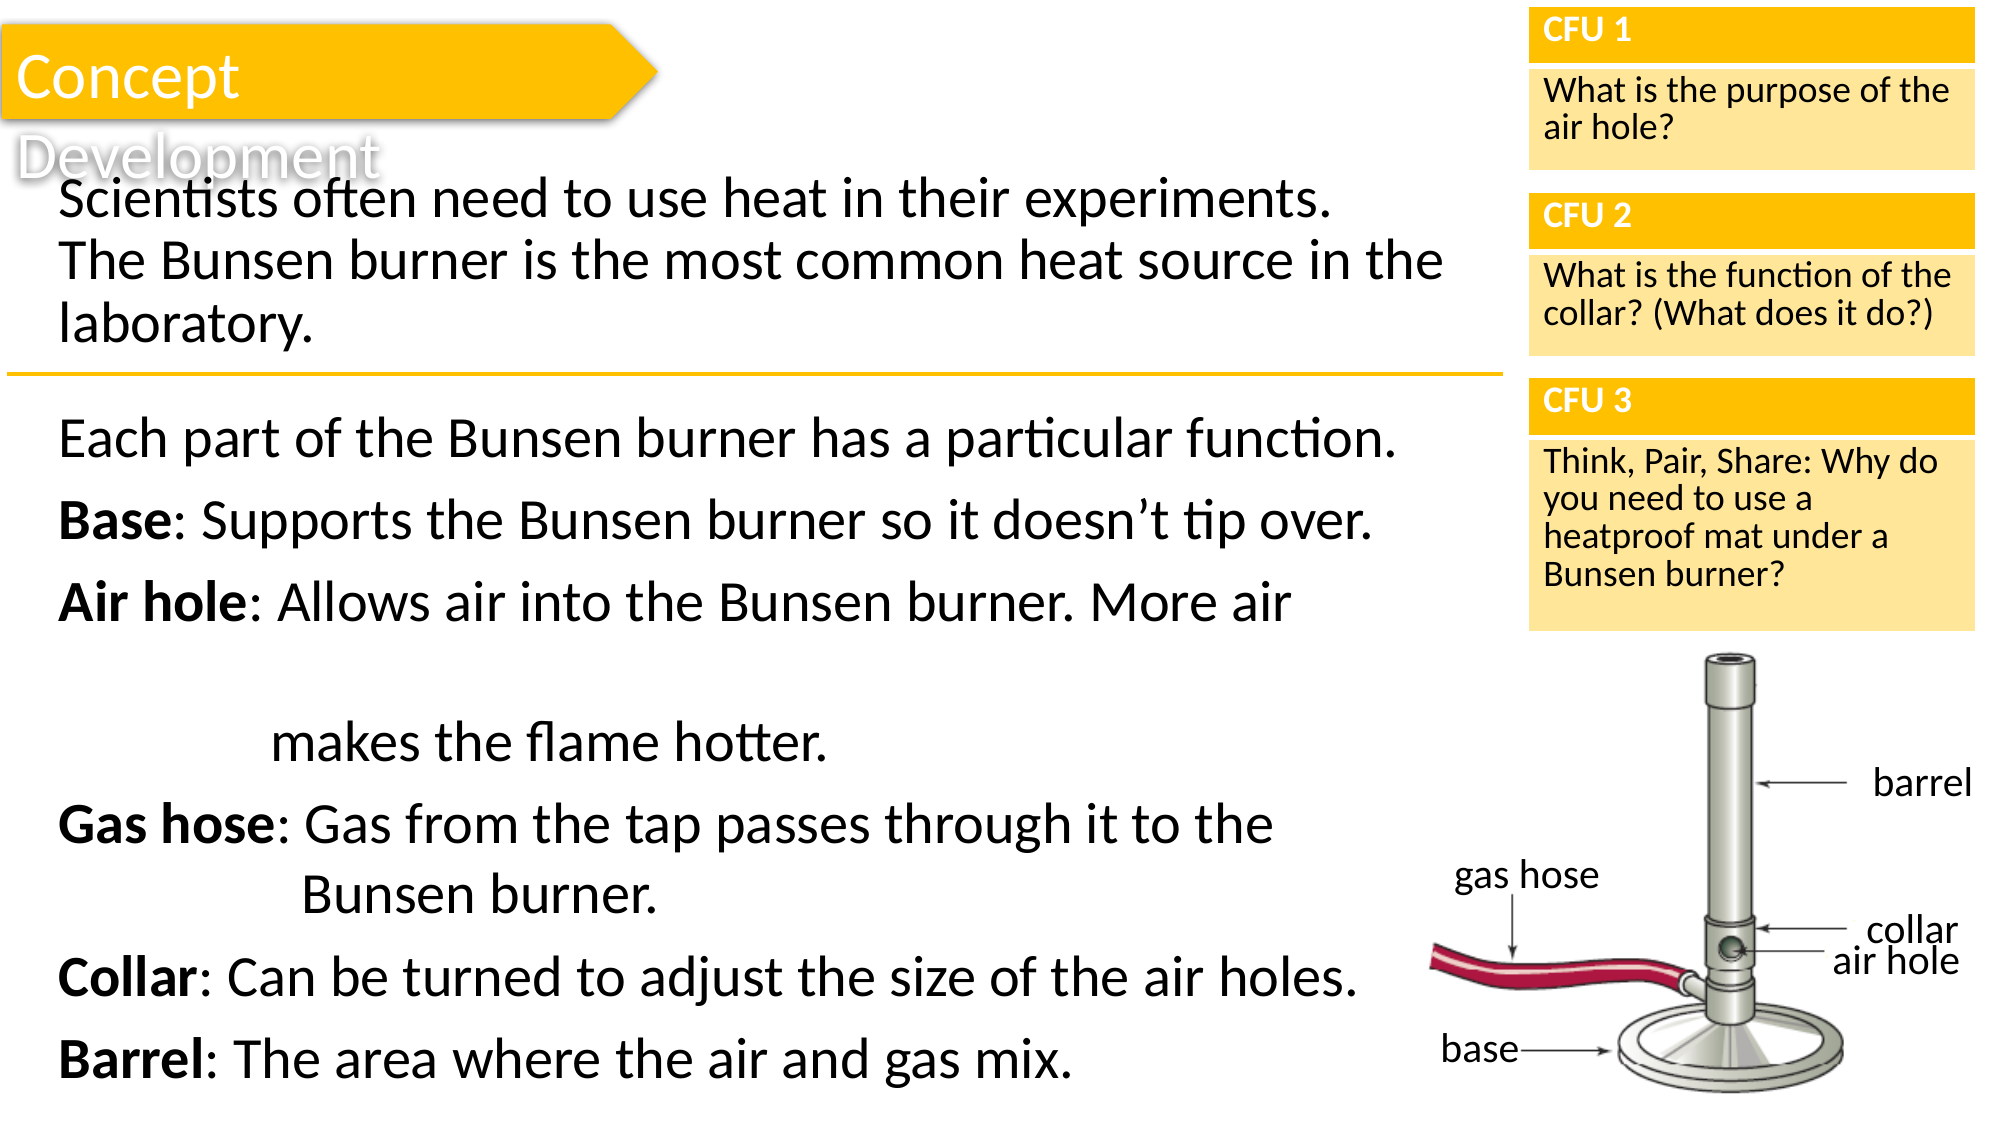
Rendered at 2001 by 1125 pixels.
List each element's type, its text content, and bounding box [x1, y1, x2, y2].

table_header CFU 3 [1529, 378, 1975, 435]
table_header CFU 2 [1529, 193, 1975, 249]
table_cell What is the purpose of the air hole? [1529, 69, 1975, 170]
text_box Scientists often need to use heat in their experiments. The Bunsen burner is the most common heat source in the laboratory. [43, 159, 1508, 363]
text_box Concept Development [1, 24, 658, 119]
text_box Each part of the Bunsen burner has a particular function. Base: Supports the Bunsen burner so it doesn’t tip over. Air hole: Allows air into the Bunsen burner. More air makes the flame hotter. Gas hose: Gas from the tap passes through it to the Bunsen burner. Collar: Can be turned to adjust the size of the air holes. Barrel: The area where the air and gas mix. [43, 391, 1424, 1111]
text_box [1424, 641, 1990, 1111]
table_cell What is the function of the collar? (What does it do?) [1529, 255, 1975, 356]
table_header CFU 1 [1529, 7, 1975, 63]
table_cell Think, Pair, Share: Why do you need to use a heatproof mat under a Bunsen burner? [1529, 440, 1975, 631]
